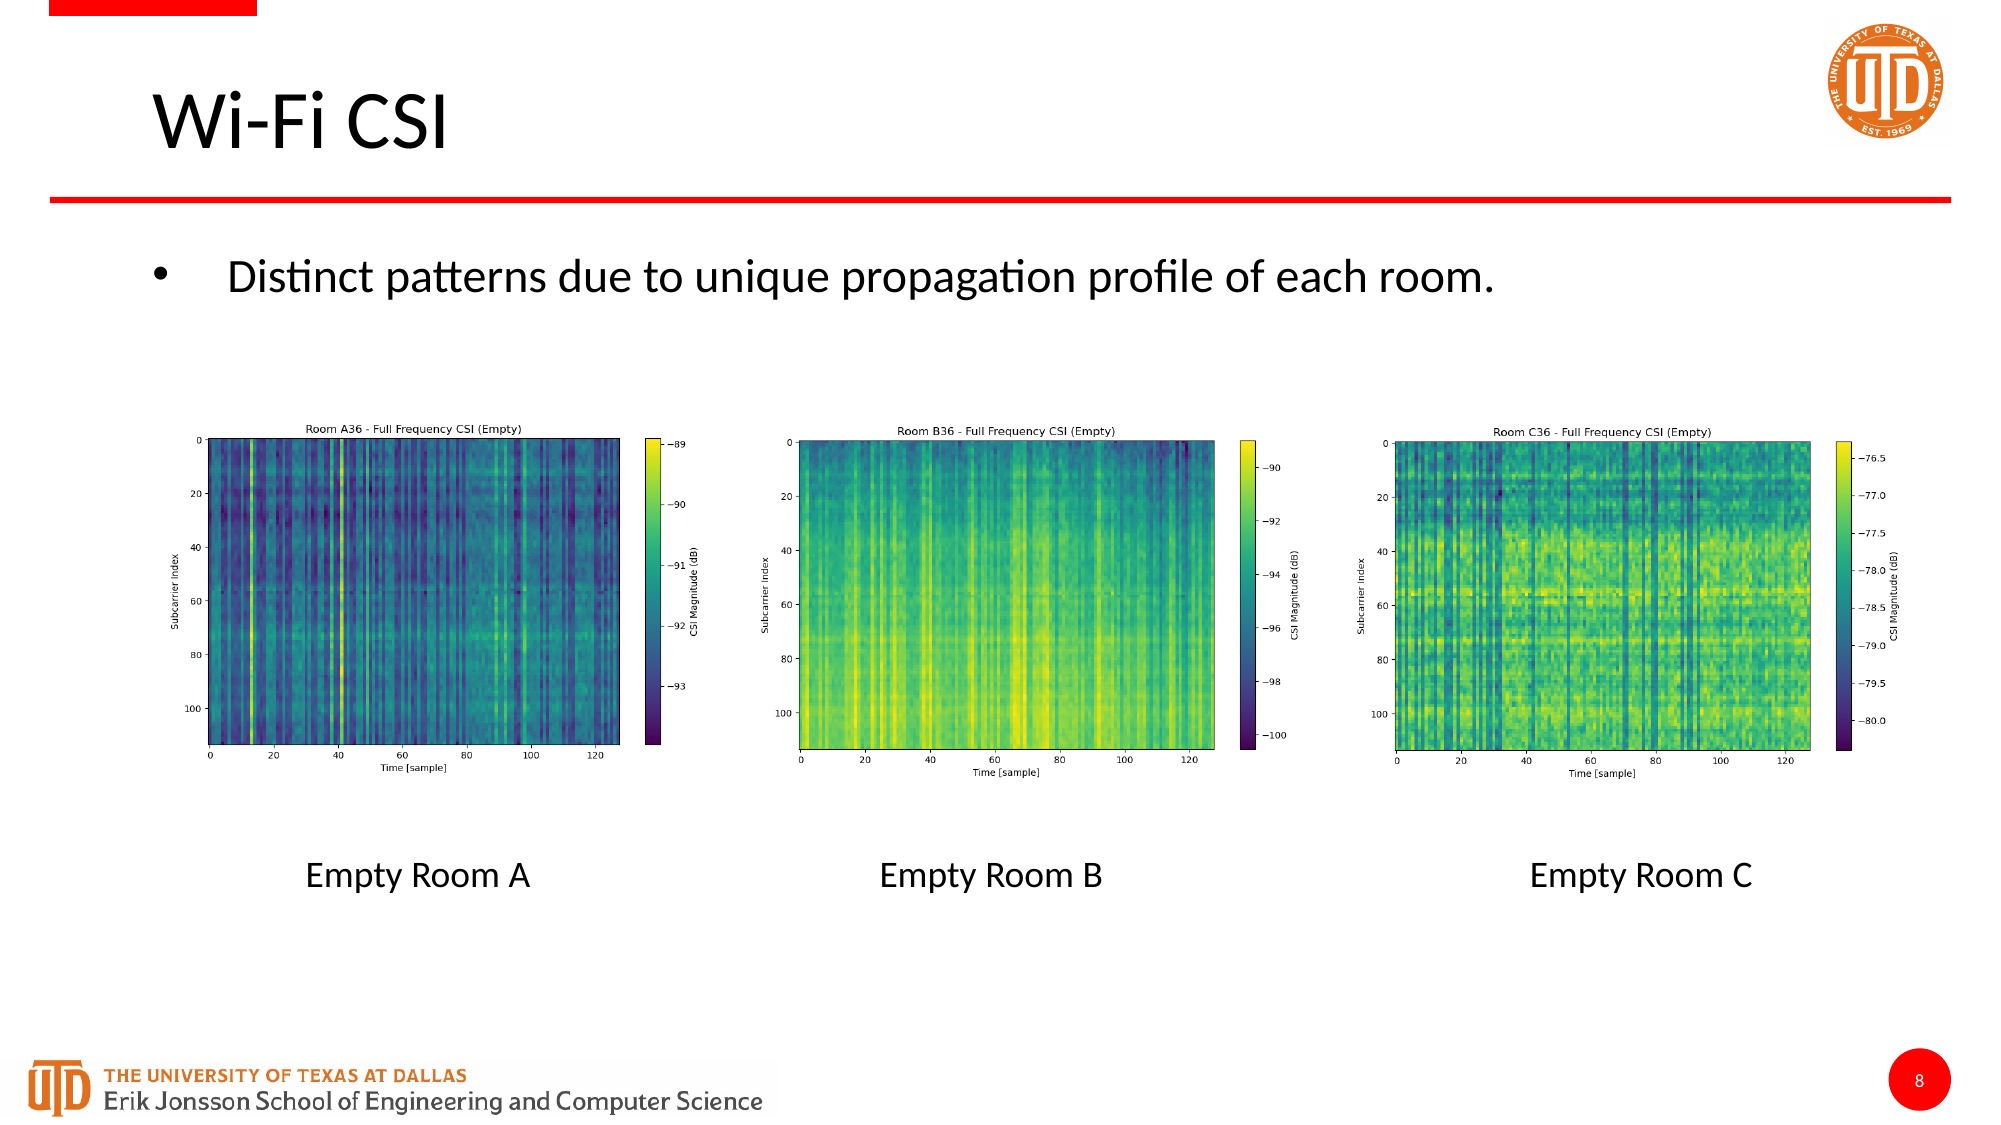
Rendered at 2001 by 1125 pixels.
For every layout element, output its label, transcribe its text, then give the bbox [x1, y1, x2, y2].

picture [0, 1058, 779, 1118]
text_box Empty Room A [290, 842, 562, 903]
picture [125, 390, 1980, 794]
list Distinct patterns due to unique propagation profile of each room. [137, 788, 1863, 1014]
title Wi-Fi CSI [137, 47, 1863, 197]
text_box Empty Room B [864, 842, 1136, 903]
picture [1819, 15, 1952, 147]
list Distinct patterns due to unique propagation profile of each room. [137, 236, 1863, 393]
text_box Empty Room C [1515, 842, 1786, 903]
